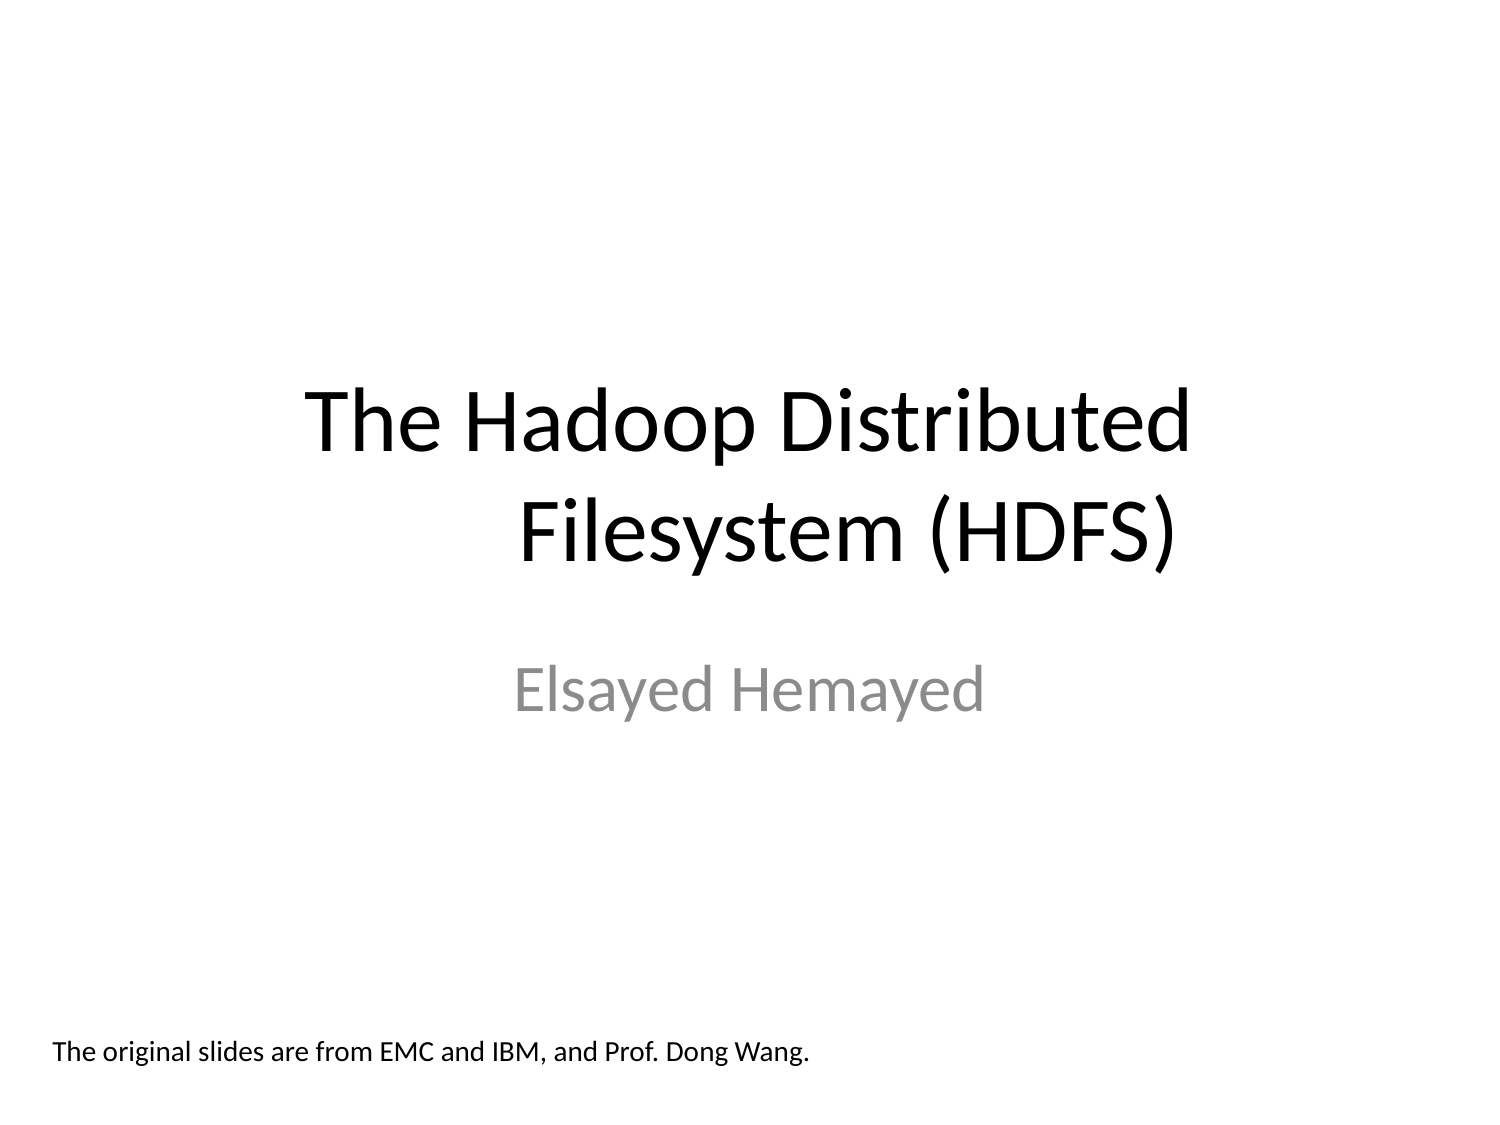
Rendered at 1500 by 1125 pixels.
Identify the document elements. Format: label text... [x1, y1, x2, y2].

text_box The original slides are from EMC and IBM, and Prof. Dong Wang. [37, 1024, 1450, 1075]
subtitle Elsayed Hemayed [225, 637, 1275, 925]
title The Hadoop Distributed Filesystem (HDFS) [112, 349, 1388, 591]
